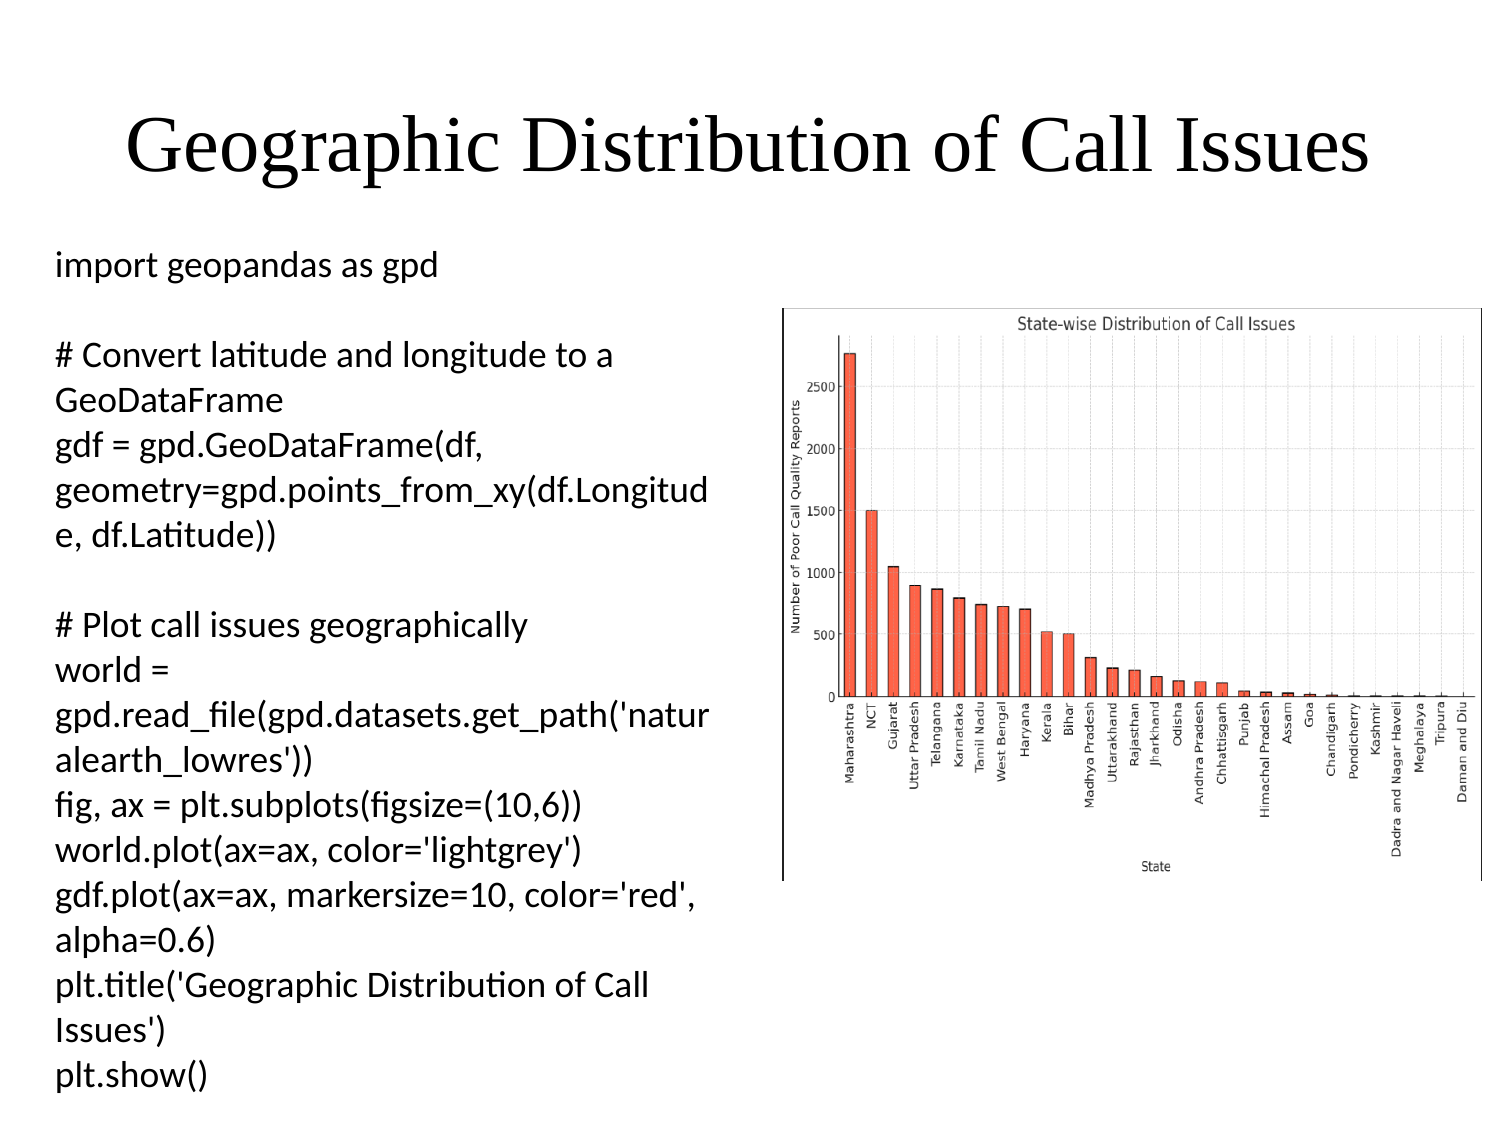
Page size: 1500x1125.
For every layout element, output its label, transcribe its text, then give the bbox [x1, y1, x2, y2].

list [781, 307, 1482, 881]
text_box import geopandas as gpd # Convert latitude and longitude to a GeoDataFrame gdf = gpd.GeoDataFrame(df, geometry=gpd.points_from_xy(df.Longitude, df.Latitude)) # Plot call issues geographically world = gpd.read_file(gpd.datasets.get_path('naturalearth_lowres')) fig, ax = plt.subplots(figsize=(10,6)) world.plot(ax=ax, color='lightgrey') gdf.plot(ax=ax, markersize=10, color='red', alpha=0.6) plt.title('Geographic Distribution of Call Issues') plt.show() [40, 232, 740, 1103]
title Geographic Distribution of Call Issues [75, 45, 1425, 233]
